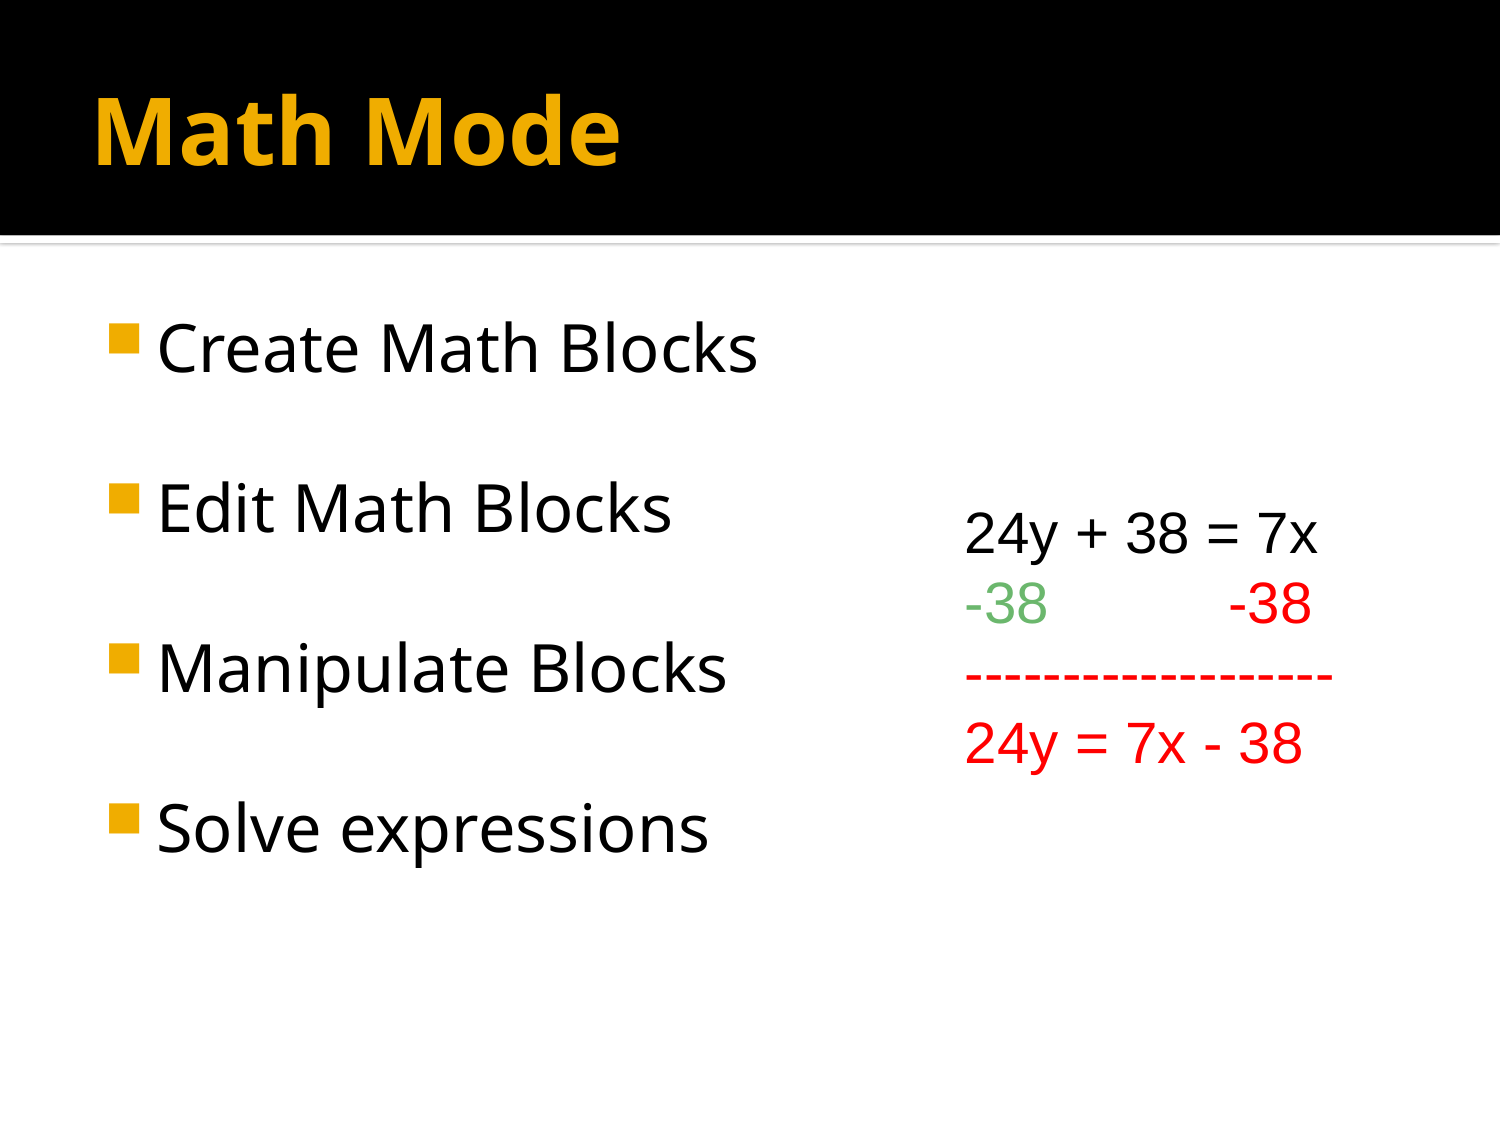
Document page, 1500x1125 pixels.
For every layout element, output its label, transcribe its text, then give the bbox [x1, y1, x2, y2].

text_box 24y + 38 = 7x -38 -38 ------------------- 24y = 7x - 38 [950, 487, 1368, 783]
title Math Mode [75, 25, 1425, 231]
list Create Math Blocks Edit Math Blocks Manipulate Blocks Solve expressions [75, 291, 1425, 1050]
